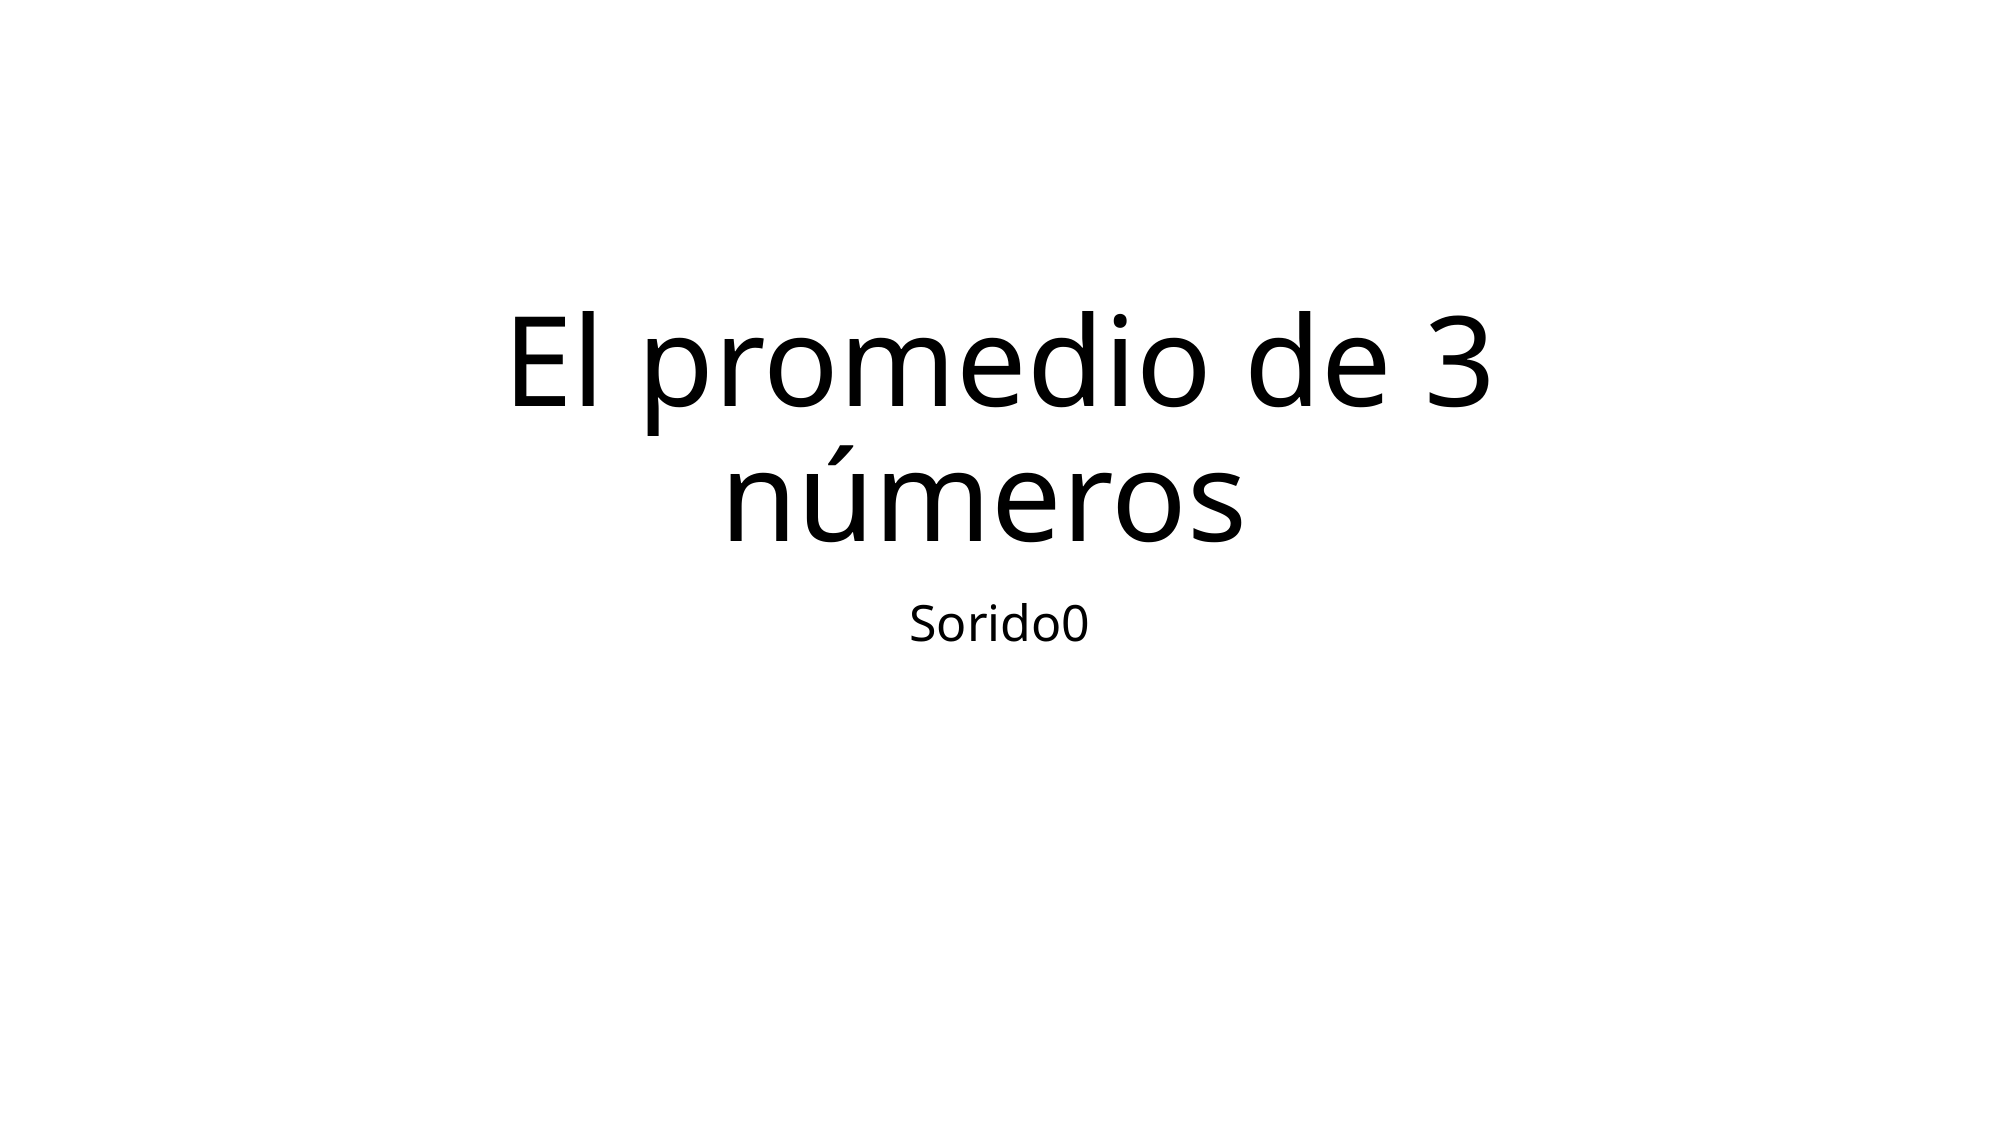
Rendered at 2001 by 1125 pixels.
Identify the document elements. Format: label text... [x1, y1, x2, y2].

title El promedio de 3 números [249, 184, 1750, 576]
subtitle Sorido0 [249, 590, 1750, 863]
